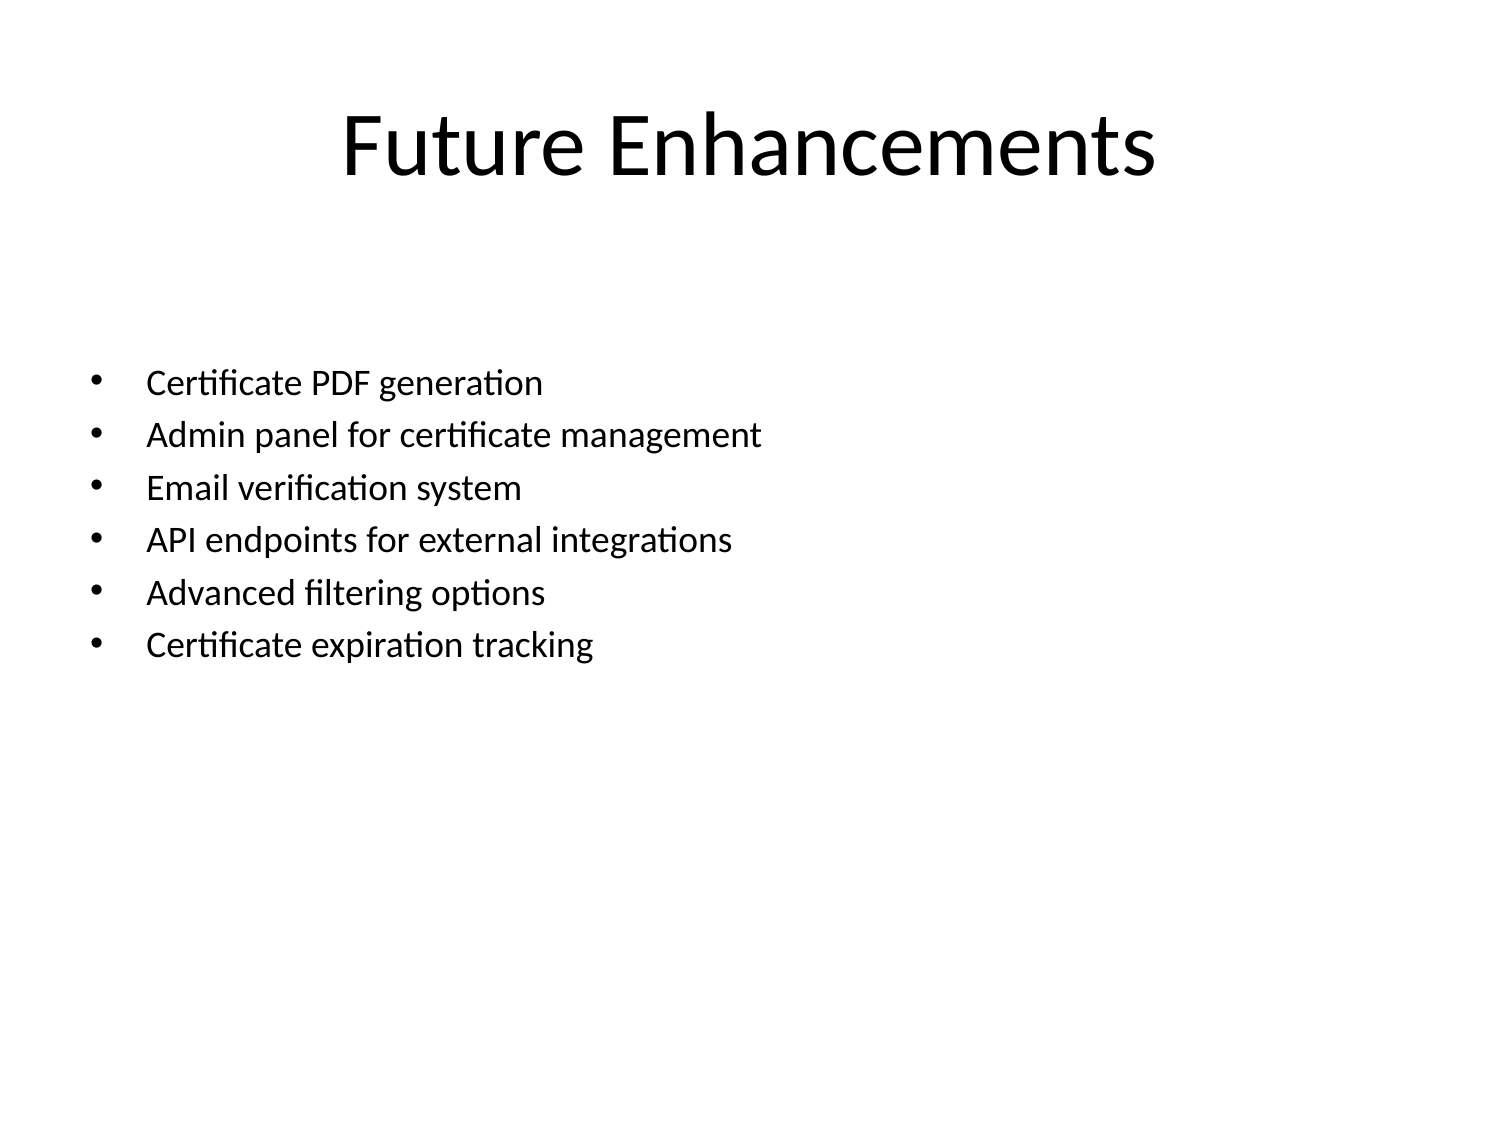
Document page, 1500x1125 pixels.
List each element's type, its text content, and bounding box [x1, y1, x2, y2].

list Certificate PDF generation Admin panel for certificate management Email verification system API endpoints for external integrations Advanced filtering options Certificate expiration tracking [75, 262, 1425, 1005]
title Future Enhancements [75, 45, 1425, 233]
